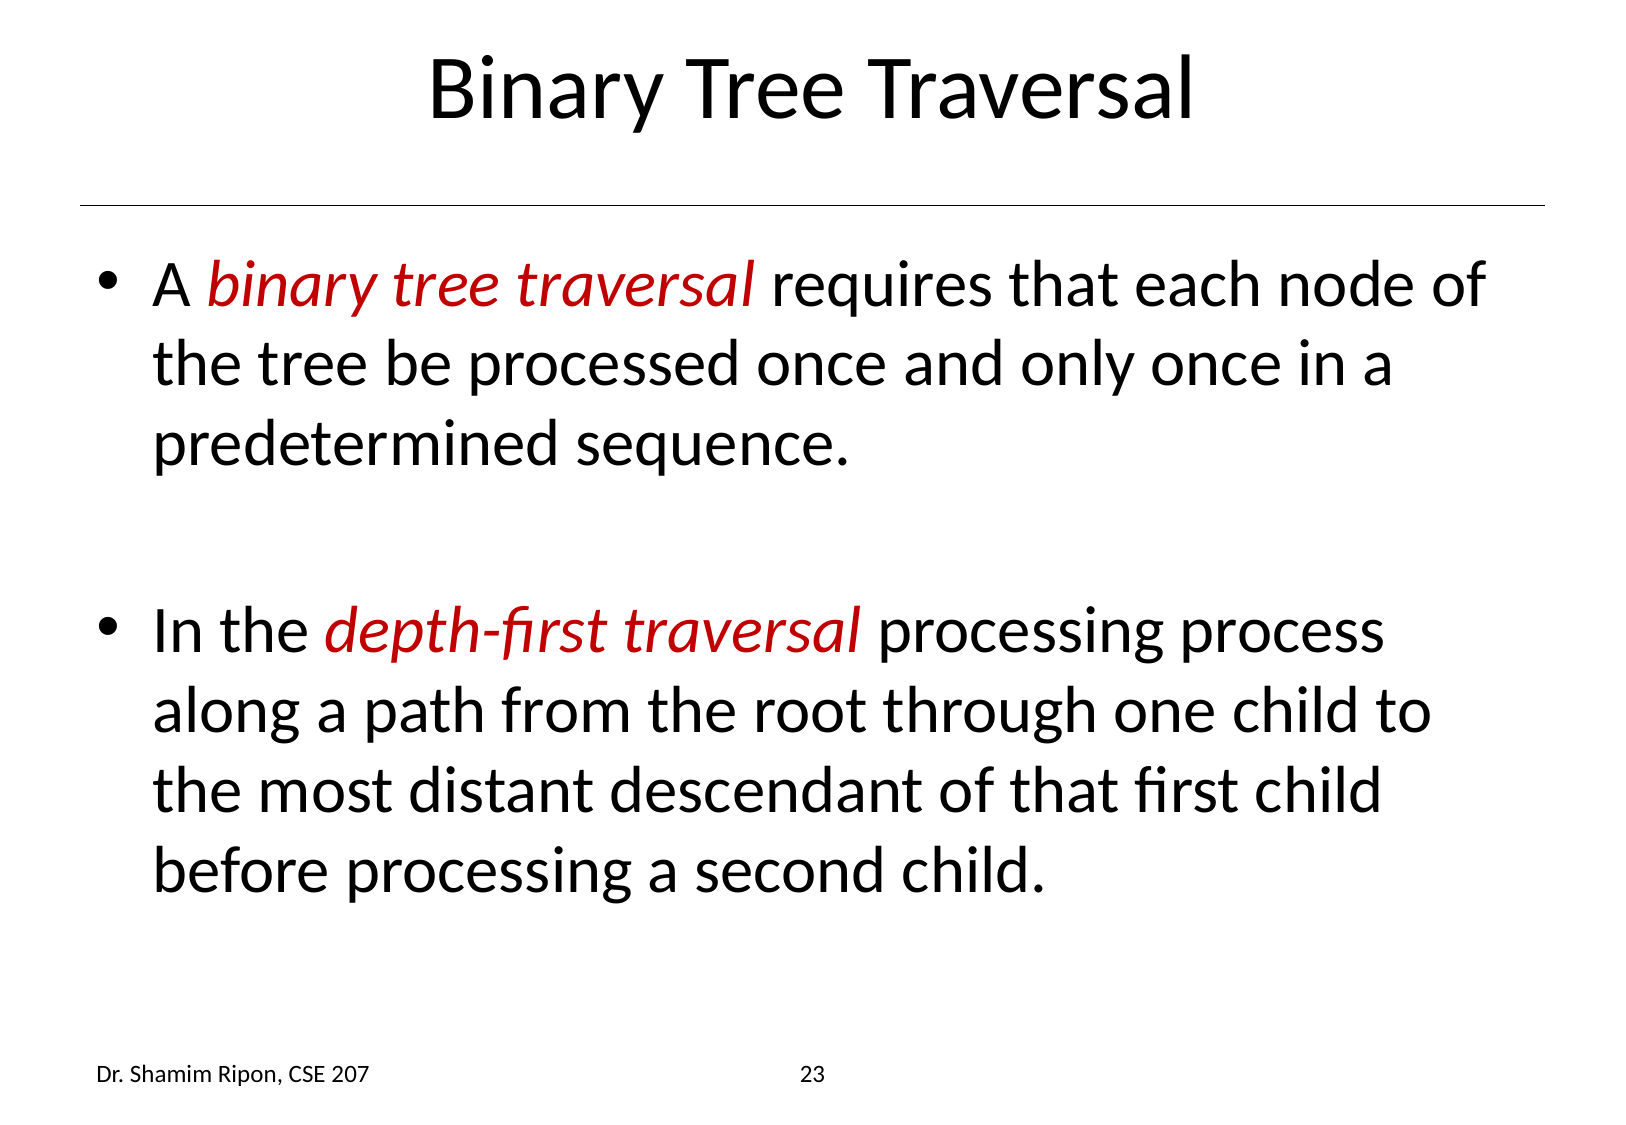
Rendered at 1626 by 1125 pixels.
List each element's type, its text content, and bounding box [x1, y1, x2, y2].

footer Dr. Shamim Ripon, CSE 207 [81, 1042, 461, 1103]
slide_number 23 [555, 1042, 1070, 1103]
title Binary Tree Traversal [81, 19, 1544, 207]
list A binary tree traversal requires that each node of the tree be processed once and only once in a predetermined sequence. In the depth-first traversal processing process along a path from the root through one child to the most distant descendant of that first child before processing a second child. [81, 231, 1544, 975]
